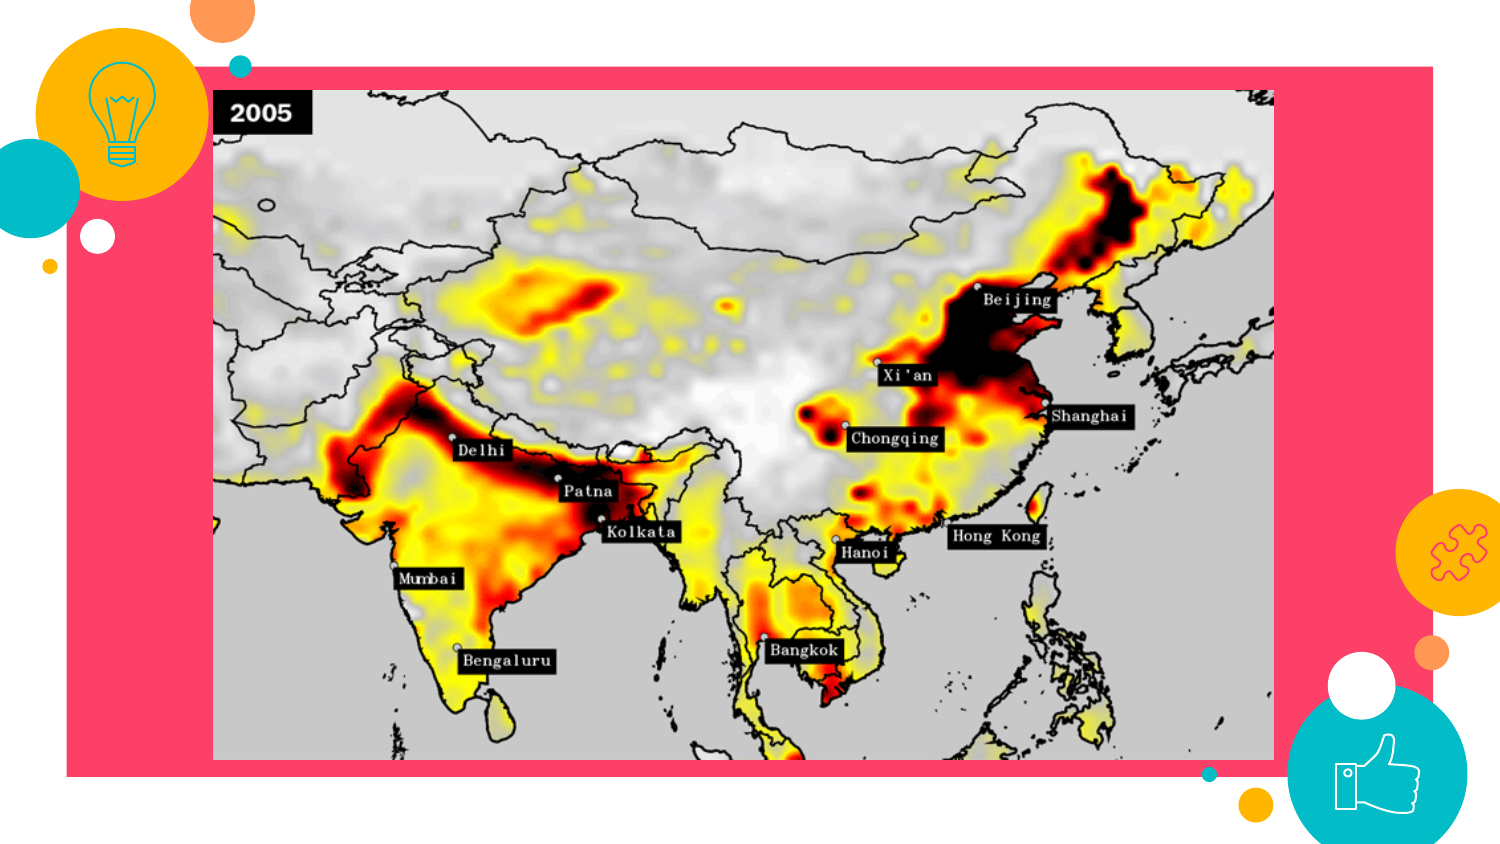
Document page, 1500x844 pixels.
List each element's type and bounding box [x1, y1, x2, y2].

picture [213, 89, 1274, 761]
